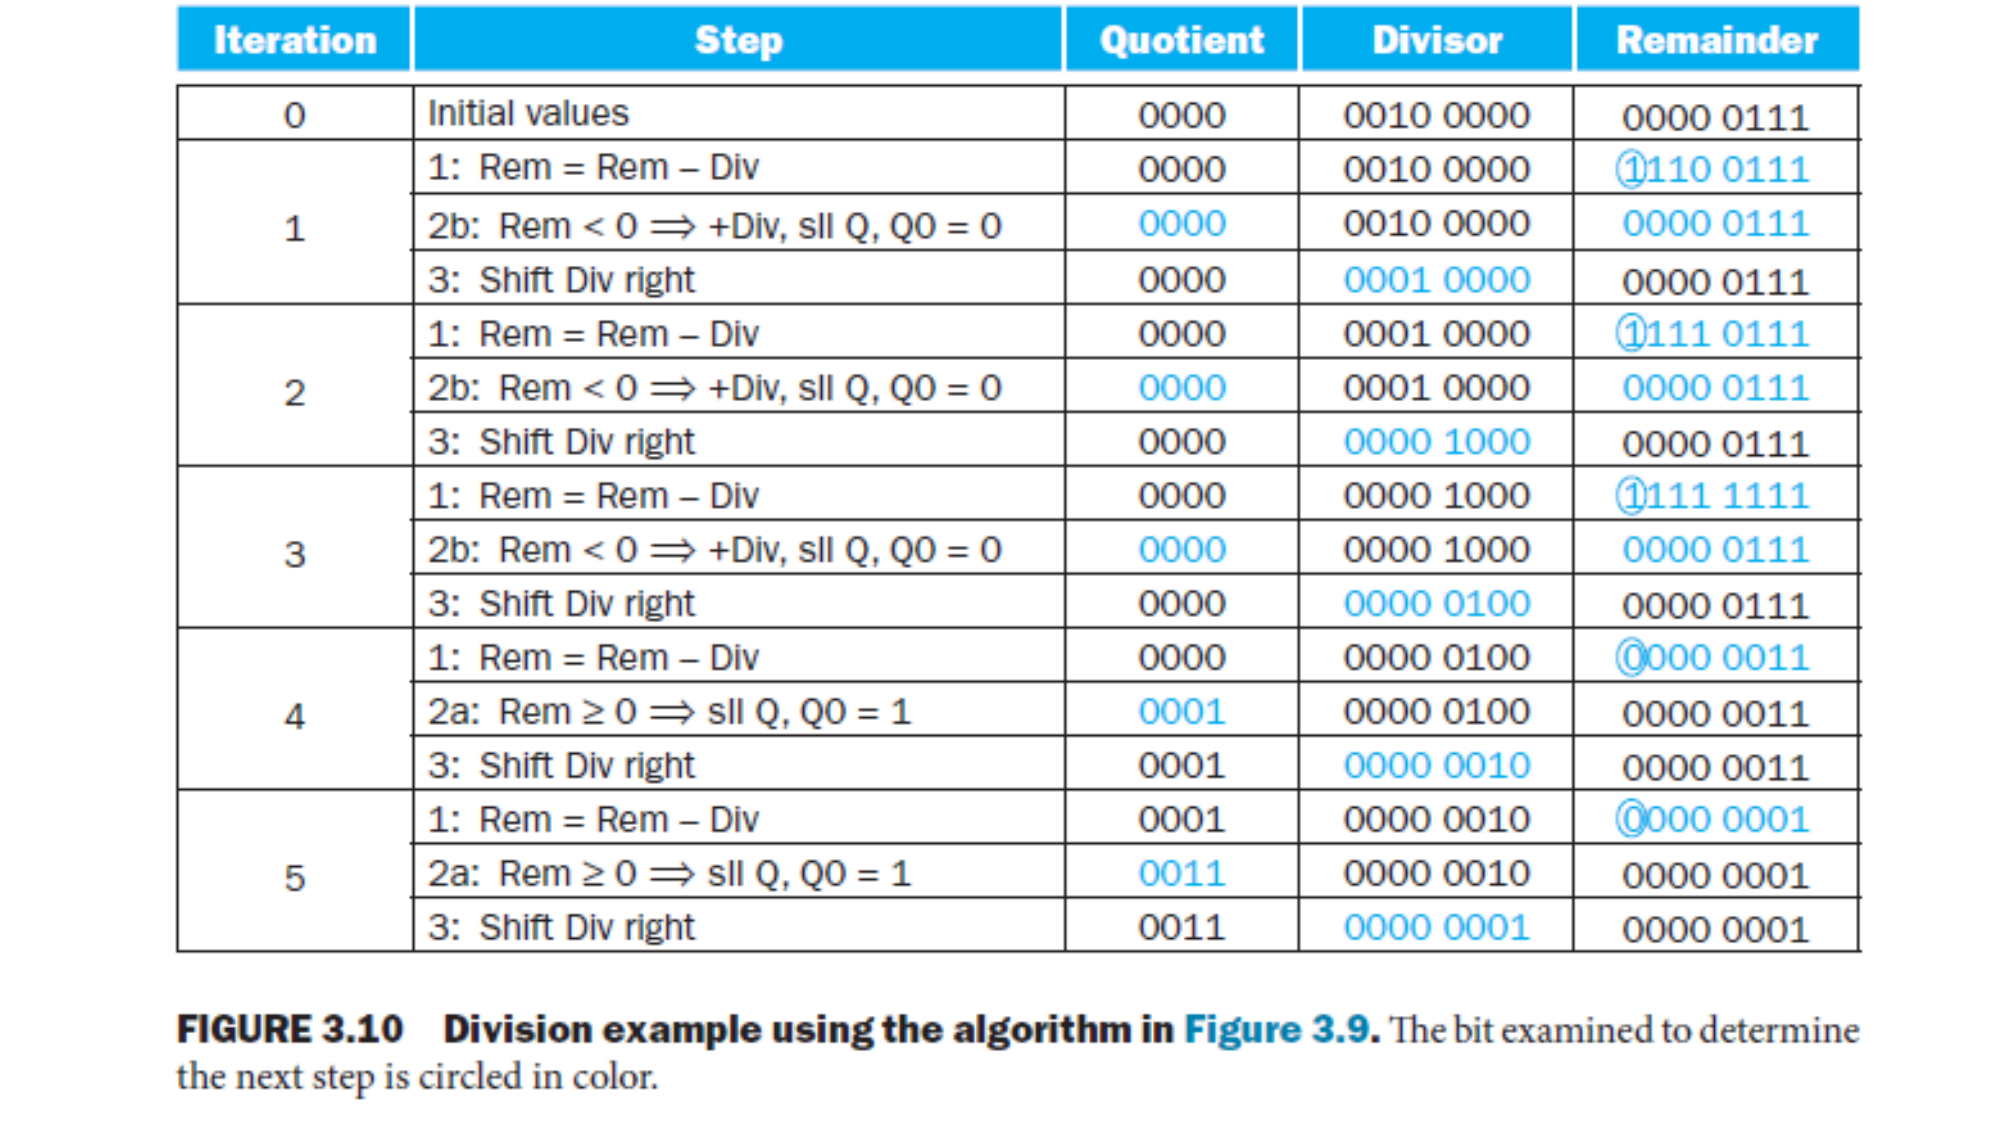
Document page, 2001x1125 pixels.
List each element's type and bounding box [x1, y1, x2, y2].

picture [159, 0, 1906, 1102]
